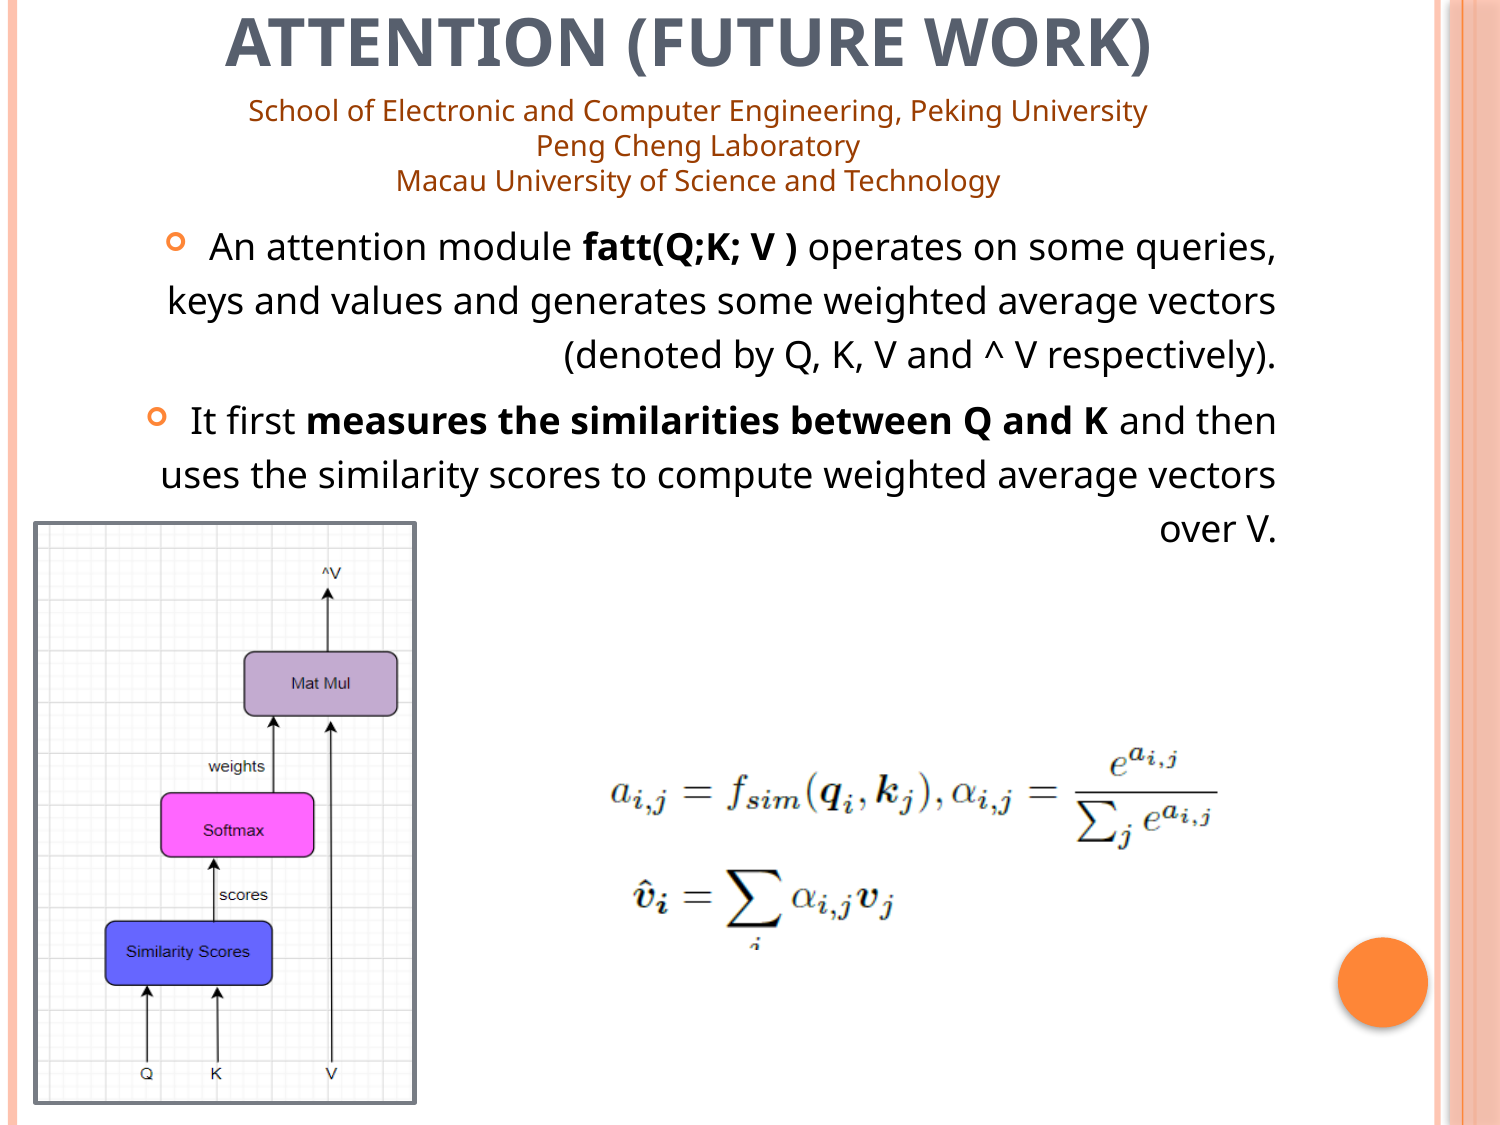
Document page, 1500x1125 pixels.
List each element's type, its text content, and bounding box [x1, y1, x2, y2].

picture [561, 711, 1271, 951]
text_box School of Electronic and Computer Engineering, Peking University Peng Cheng Laboratory Macau University of Science and Technology [67, 49, 1330, 205]
picture [36, 524, 413, 1102]
title Attention (Future Work) [85, 0, 1311, 49]
list An attention module fatt(Q;K; V ) operates on some queries, keys and values and generates some weighted average vectors (denoted by Q, K, V and ^ V respectively). It first measures the similarities between Q and K and then uses the similarity scores to compute weighted average vectors over V. [67, 206, 1293, 1006]
